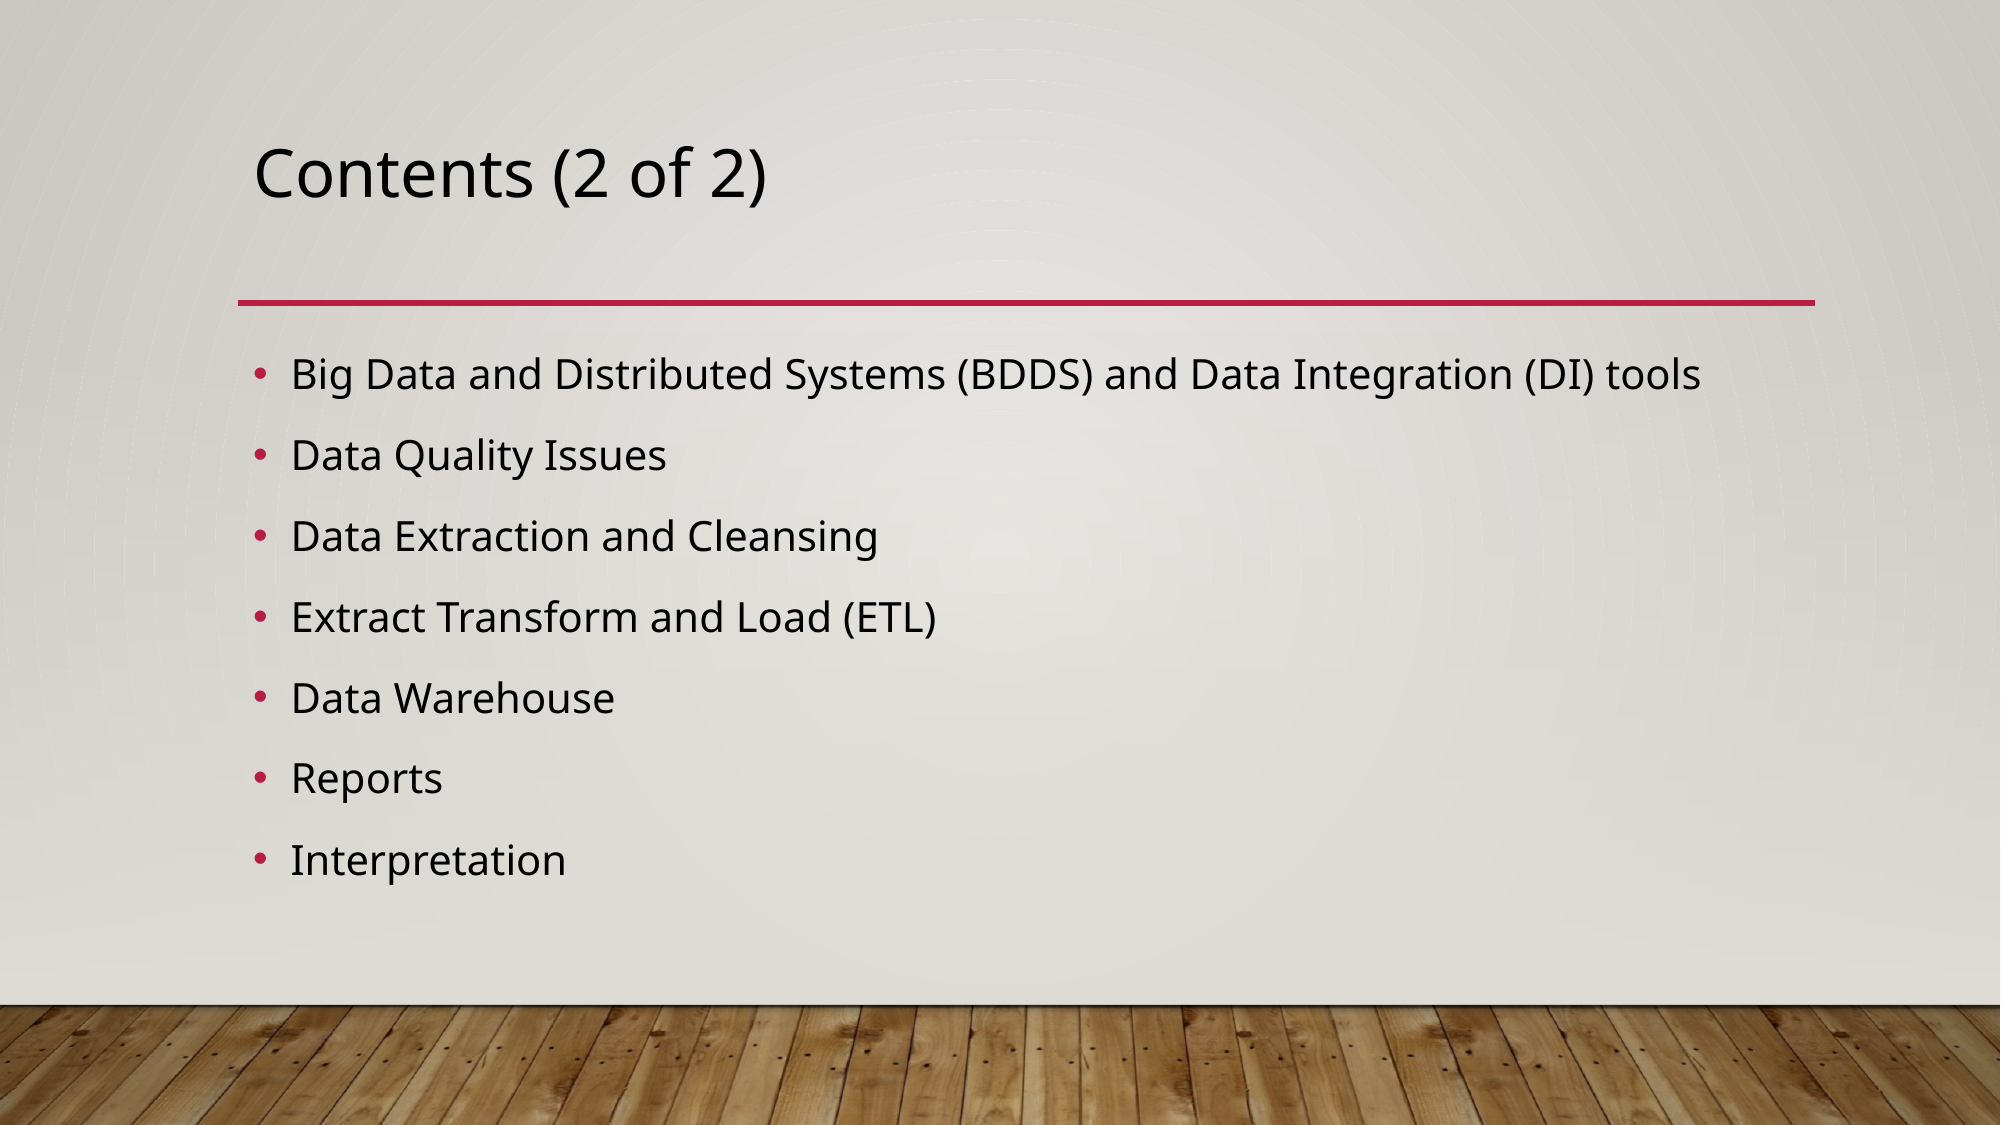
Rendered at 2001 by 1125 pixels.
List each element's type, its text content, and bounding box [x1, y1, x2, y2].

picture [0, 1005, 2000, 1125]
list Big Data and Distributed Systems (BDDS) and Data Integration (DI) tools Data Quality Issues Data Extraction and Cleansing Extract Transform and Load (ETL) Data Warehouse Reports Interpretation [238, 330, 1814, 897]
title Contents (2 of 2) [238, 131, 1814, 305]
